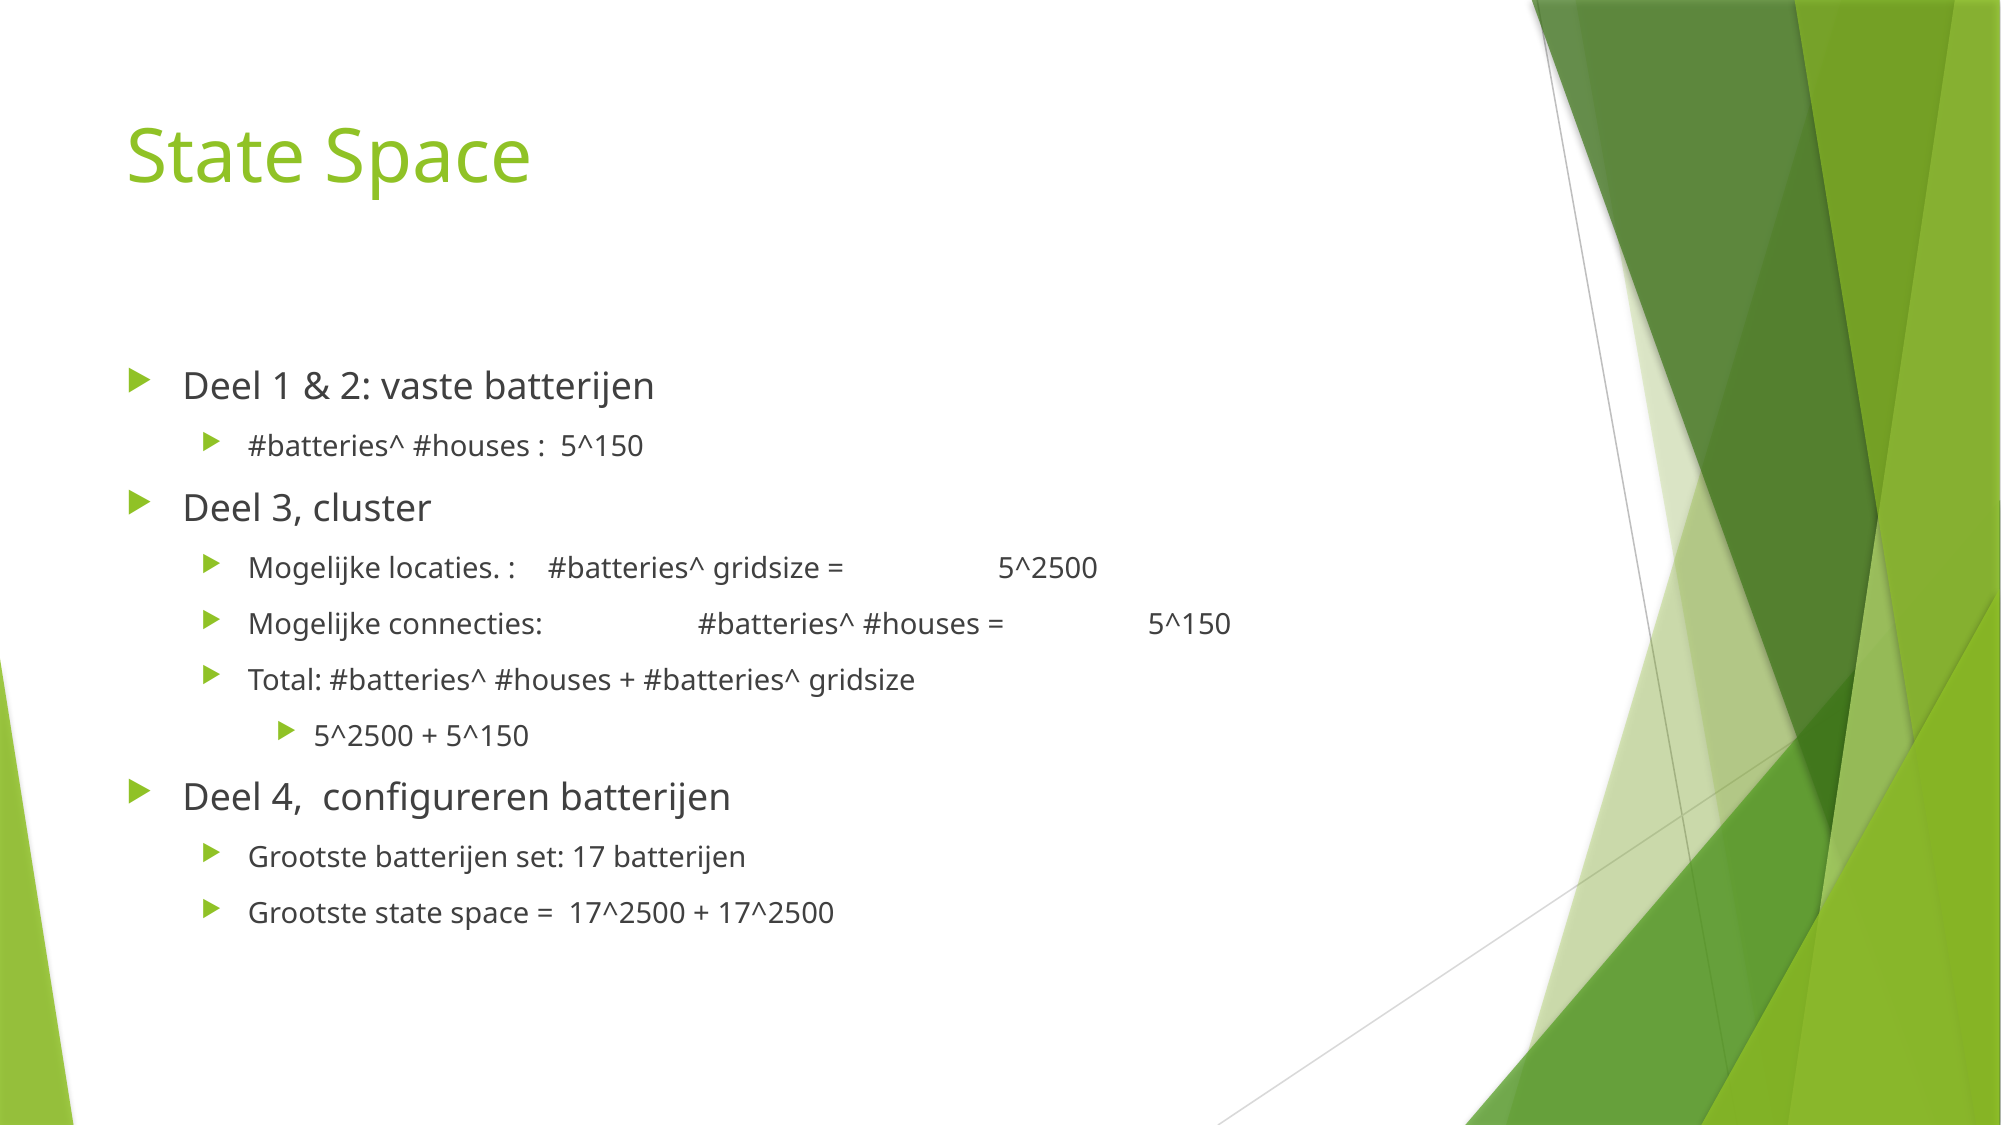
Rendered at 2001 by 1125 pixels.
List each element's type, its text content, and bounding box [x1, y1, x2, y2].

title State Space [111, 99, 1522, 317]
list Deel 1 & 2: vaste batterijen #batteries^ #houses : 5^150 Deel 3, cluster Mogelijke locaties. : #batteries^ gridsize = 5^2500 Mogelijke connecties: #batteries^ #houses = 5^150 Total: #batteries^ #houses + #batteries^ gridsize 5^2500 + 5^150 Deel 4, configureren batterijen Grootste batterijen set: 17 batterijen Grootste state space = 17^2500 + 17^2500 [111, 354, 1522, 992]
